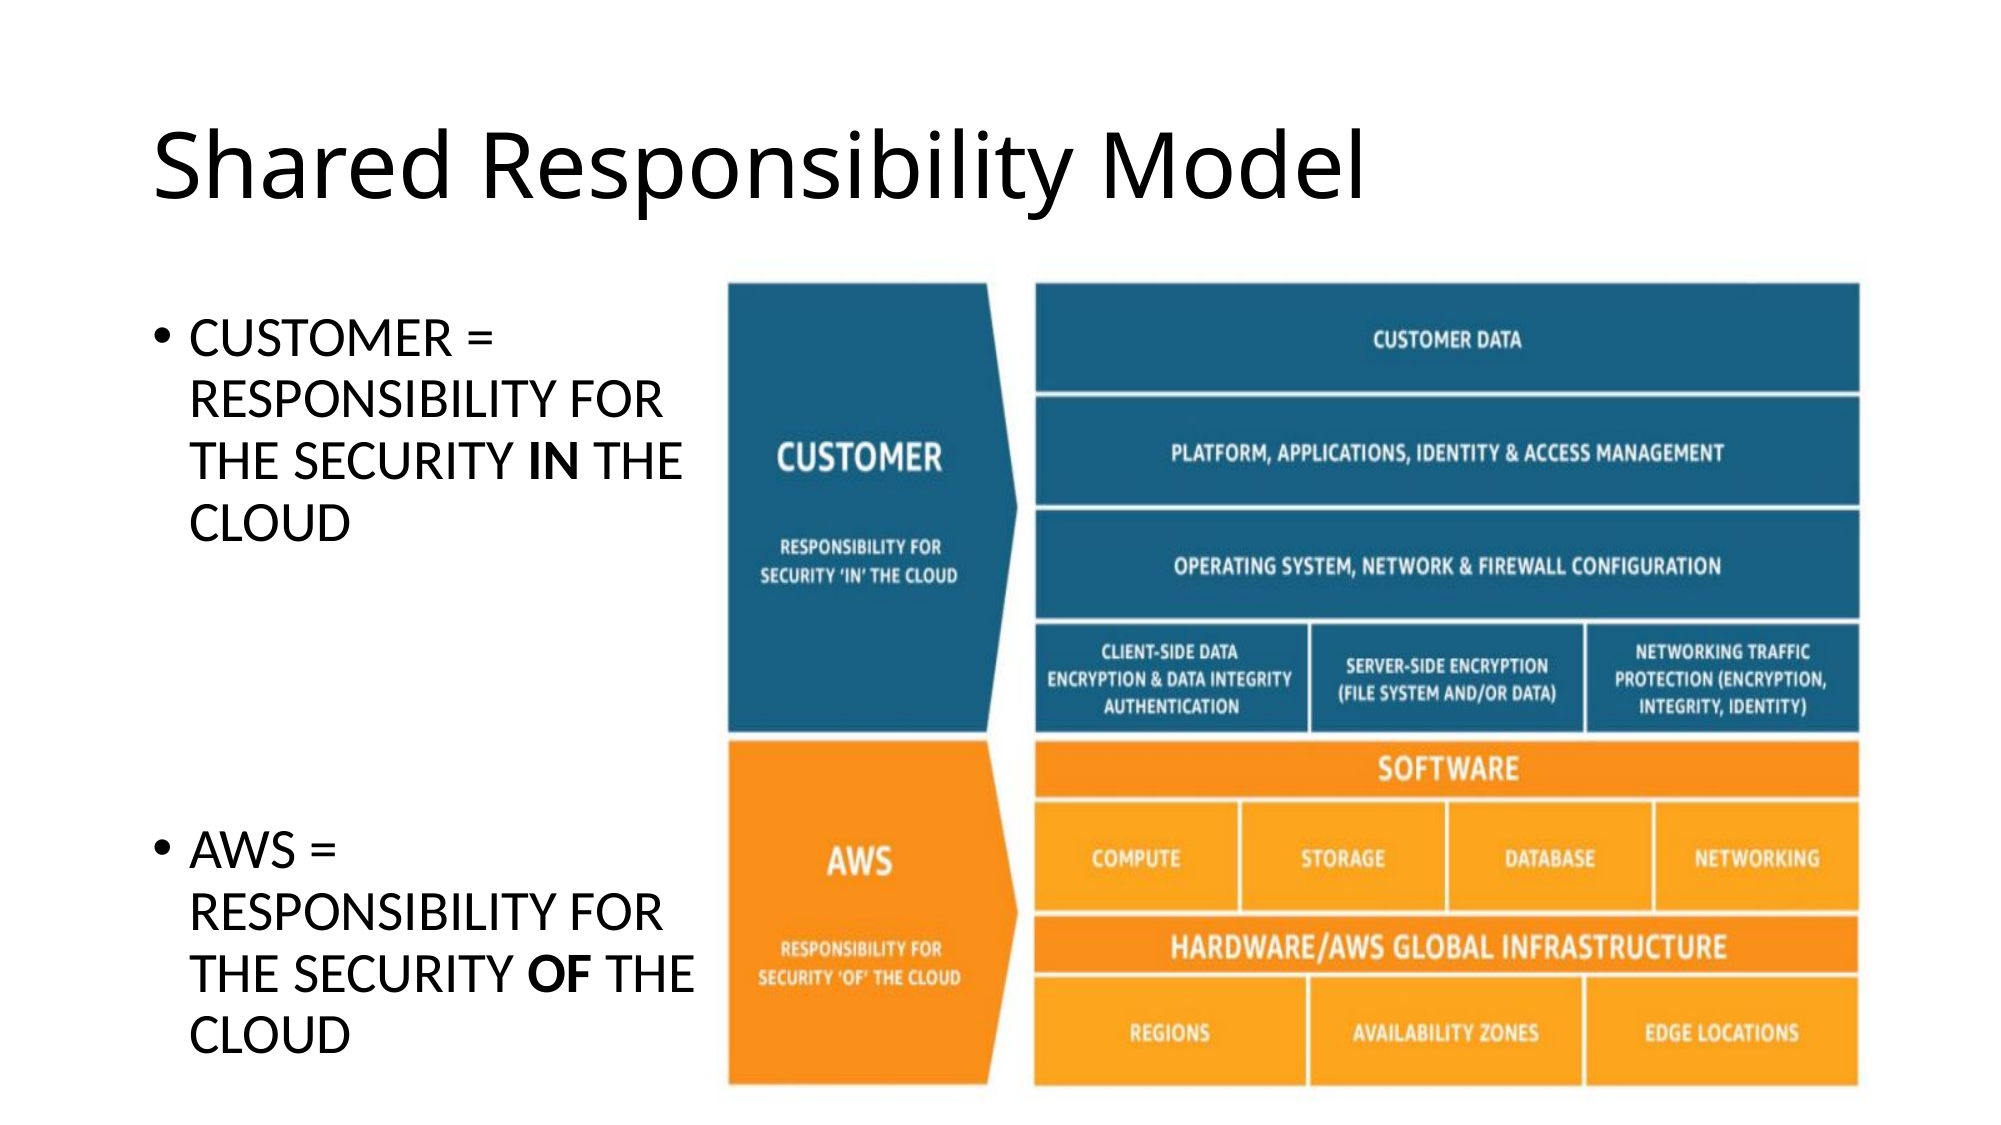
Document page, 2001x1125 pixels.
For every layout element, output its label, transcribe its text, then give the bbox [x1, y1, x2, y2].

picture [716, 259, 1869, 1103]
title Shared Responsibility Model [137, 59, 1863, 278]
list CUSTOMER = RESPONSIBILITY FOR THE SECURITY IN THE CLOUD AWS = RESPONSIBILITY FOR THE SECURITY OF THE CLOUD [137, 299, 716, 1080]
